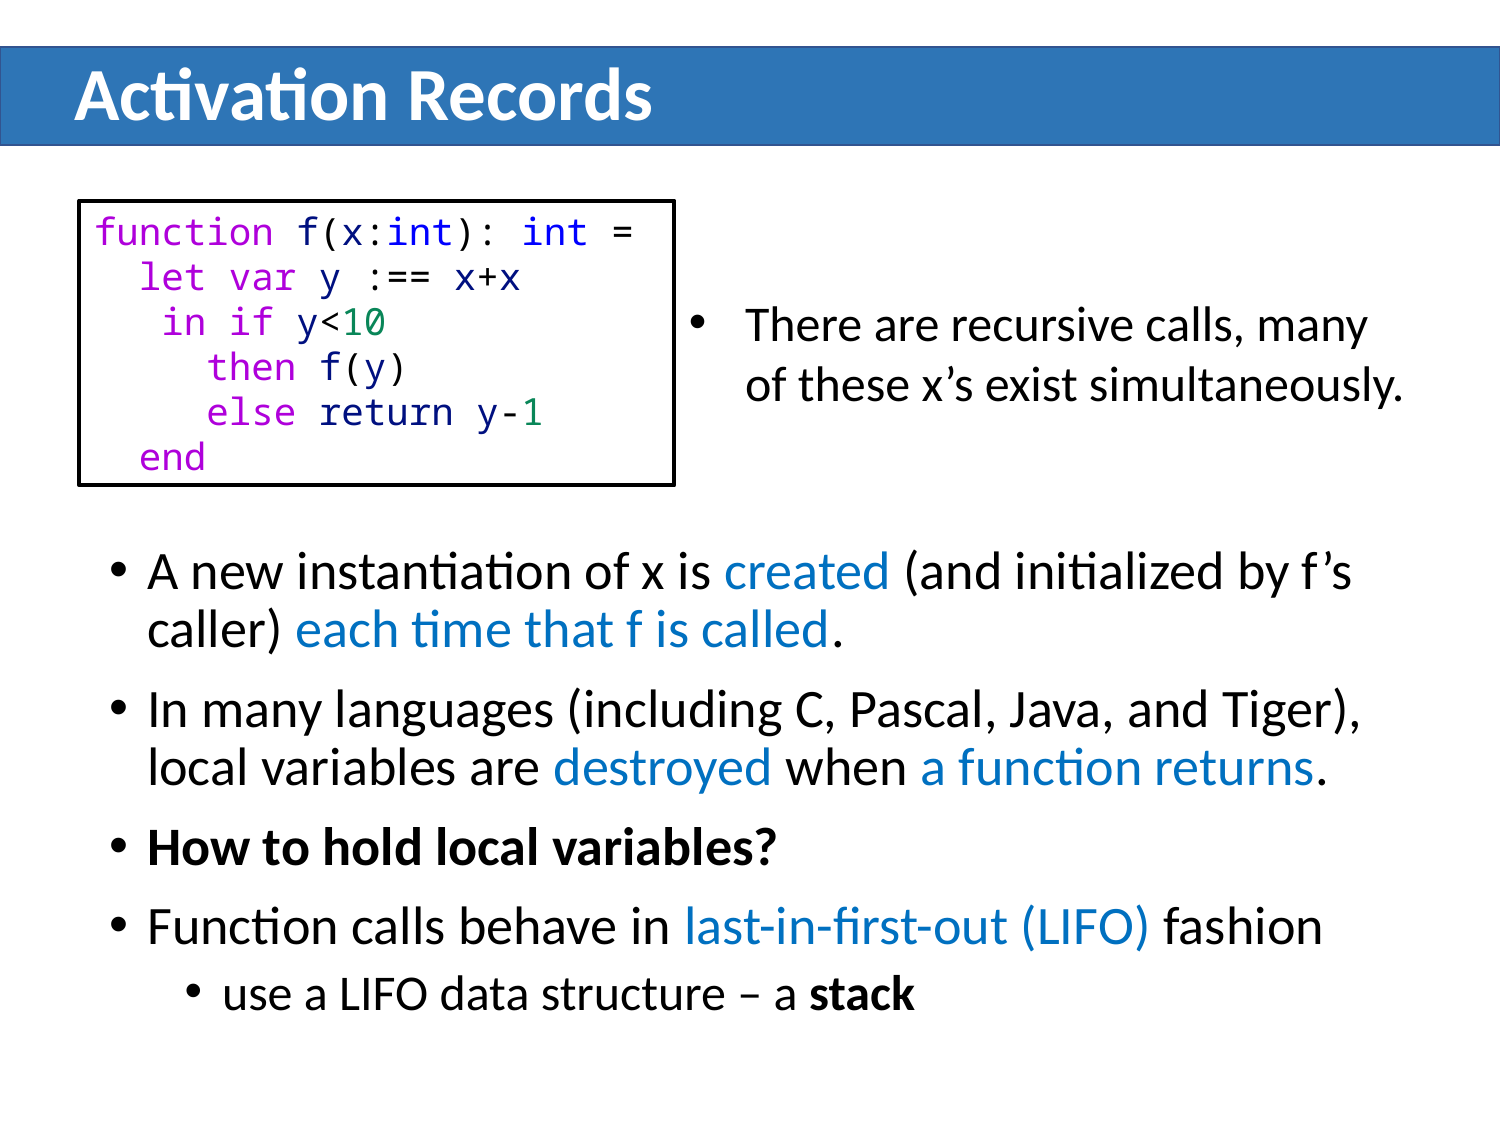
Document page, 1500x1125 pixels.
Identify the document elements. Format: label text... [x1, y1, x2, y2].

text_box function f(x:int): int = let var y :== x+x in if y<10 then f(y) else return y-1 end [79, 200, 675, 486]
text_box There are recursive calls, many of these x’s exist simultaneously. [675, 283, 1434, 419]
title Activation Records [59, 47, 1446, 146]
list A new instantiation of x is created (and initialized by f’s caller) each time that f is called. In many languages (including C, Pascal, Java, and Tiger), local variables are destroyed when a function returns. How to hold local variables? Function calls behave in last-in-first-out (LIFO) fashion use a LIFO data structure – a stack [94, 535, 1410, 1089]
